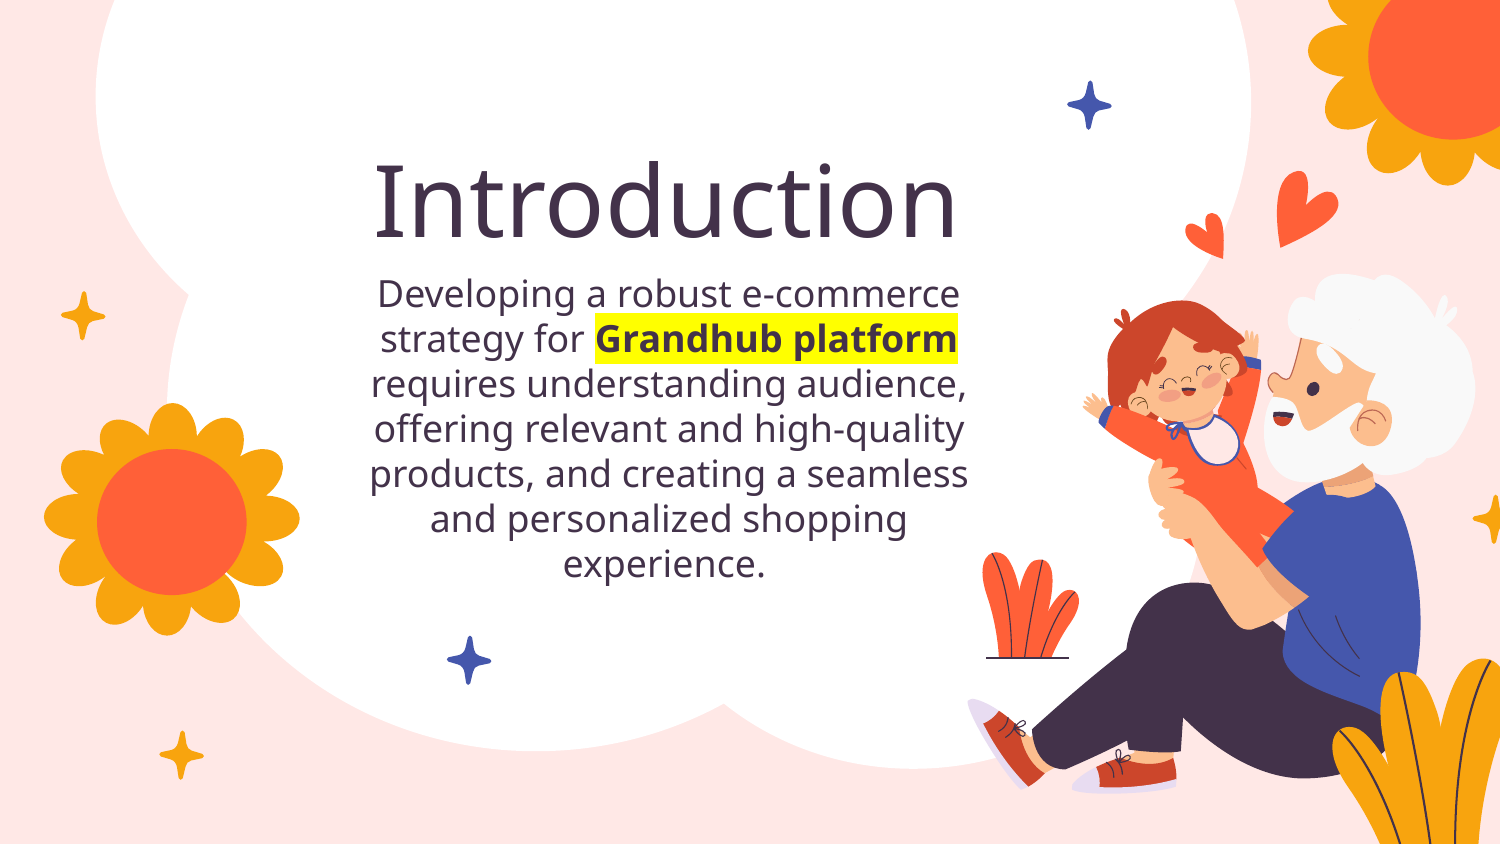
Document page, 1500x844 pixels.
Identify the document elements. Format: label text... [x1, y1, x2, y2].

subtitle Developing a robust e-commerce strategy for Grandhub platform requires understanding audience, offering relevant and high-quality products, and creating a seamless and personalized shopping experience. [335, 255, 1003, 610]
text_box [1276, 170, 1339, 248]
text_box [1321, 658, 1500, 844]
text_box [962, 273, 1486, 794]
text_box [976, 551, 1085, 659]
text_box [1185, 213, 1224, 259]
text_box [1067, 80, 1112, 130]
title Introduction [333, 122, 1001, 274]
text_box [43, 402, 300, 636]
text_box [446, 635, 492, 685]
